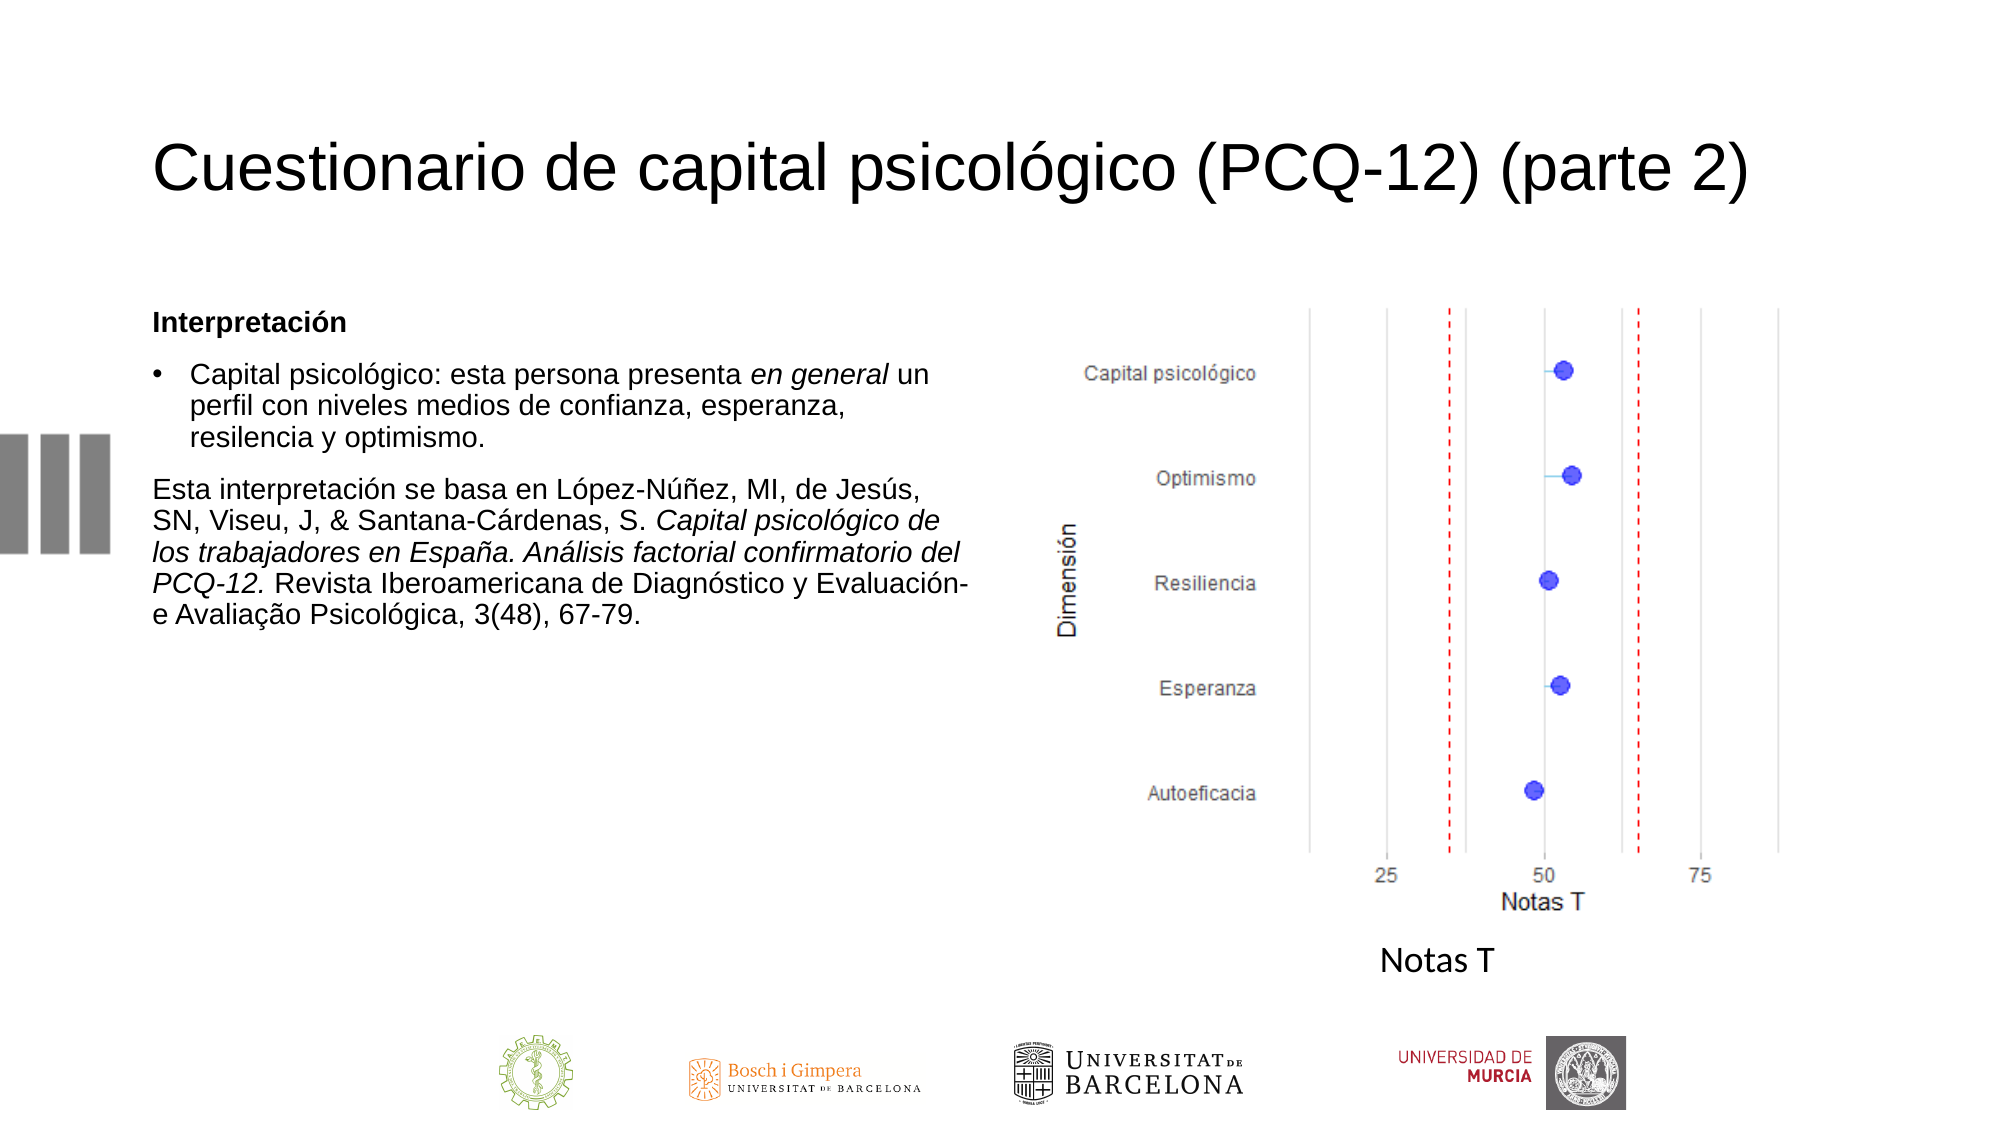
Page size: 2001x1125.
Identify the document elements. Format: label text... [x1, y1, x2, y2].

picture [0, 420, 123, 563]
picture [1014, 1042, 1243, 1105]
picture [499, 1035, 573, 1110]
picture [1331, 1036, 1627, 1110]
picture [1043, 297, 1832, 928]
picture [684, 1031, 926, 1125]
title Cuestionario de capital psicológico (PCQ-12) (parte 2) [137, 59, 1863, 278]
list Interpretación Capital psicológico: esta persona presenta en general un perfil con niveles medios de confianza, esperanza, resilencia y optimismo. Esta interpretación se basa en López-Núñez, MI, de Jesús, SN, Viseu, J, & Santana-Cárdenas, S. Capital psicológico de los trabajadores en España. Análisis factorial confirmatorio del PCQ-12. Revista Iberoamericana de Diagnóstico y Evaluación-e Avaliação Psicológica, 3(48), 67-79. [137, 299, 988, 1014]
text_box Notas T [1012, 927, 1863, 1011]
